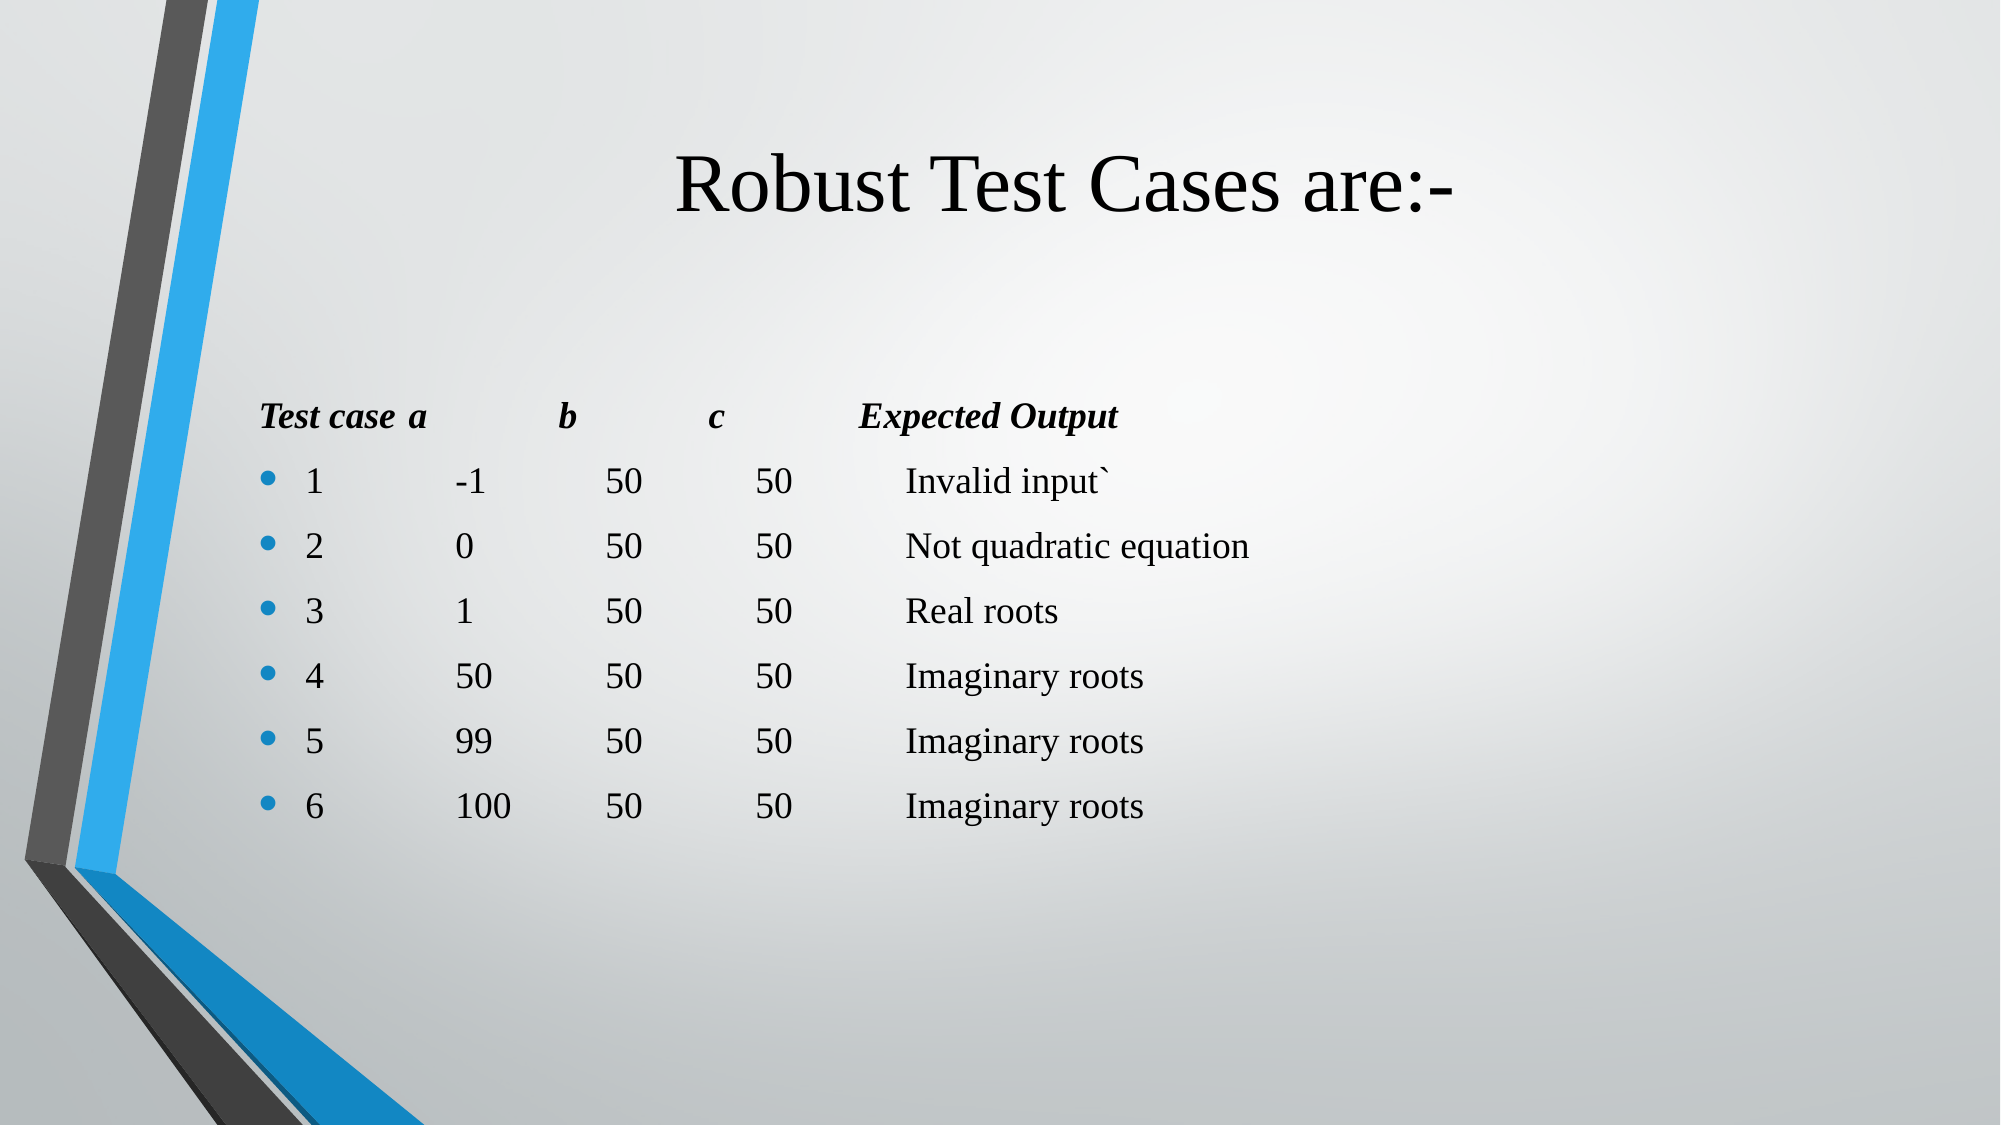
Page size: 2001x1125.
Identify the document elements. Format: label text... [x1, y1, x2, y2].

title Robust Test Cases are:- [243, 112, 1887, 244]
list Test case a b c Expected Output 1 -1 50 50 Invalid input` 2 0 50 50 Not quadratic equation 3 1 50 50 Real roots 4 50 50 50 Imaginary roots 5 99 50 50 Imaginary roots 6 100 50 50 Imaginary roots [243, 348, 1887, 950]
